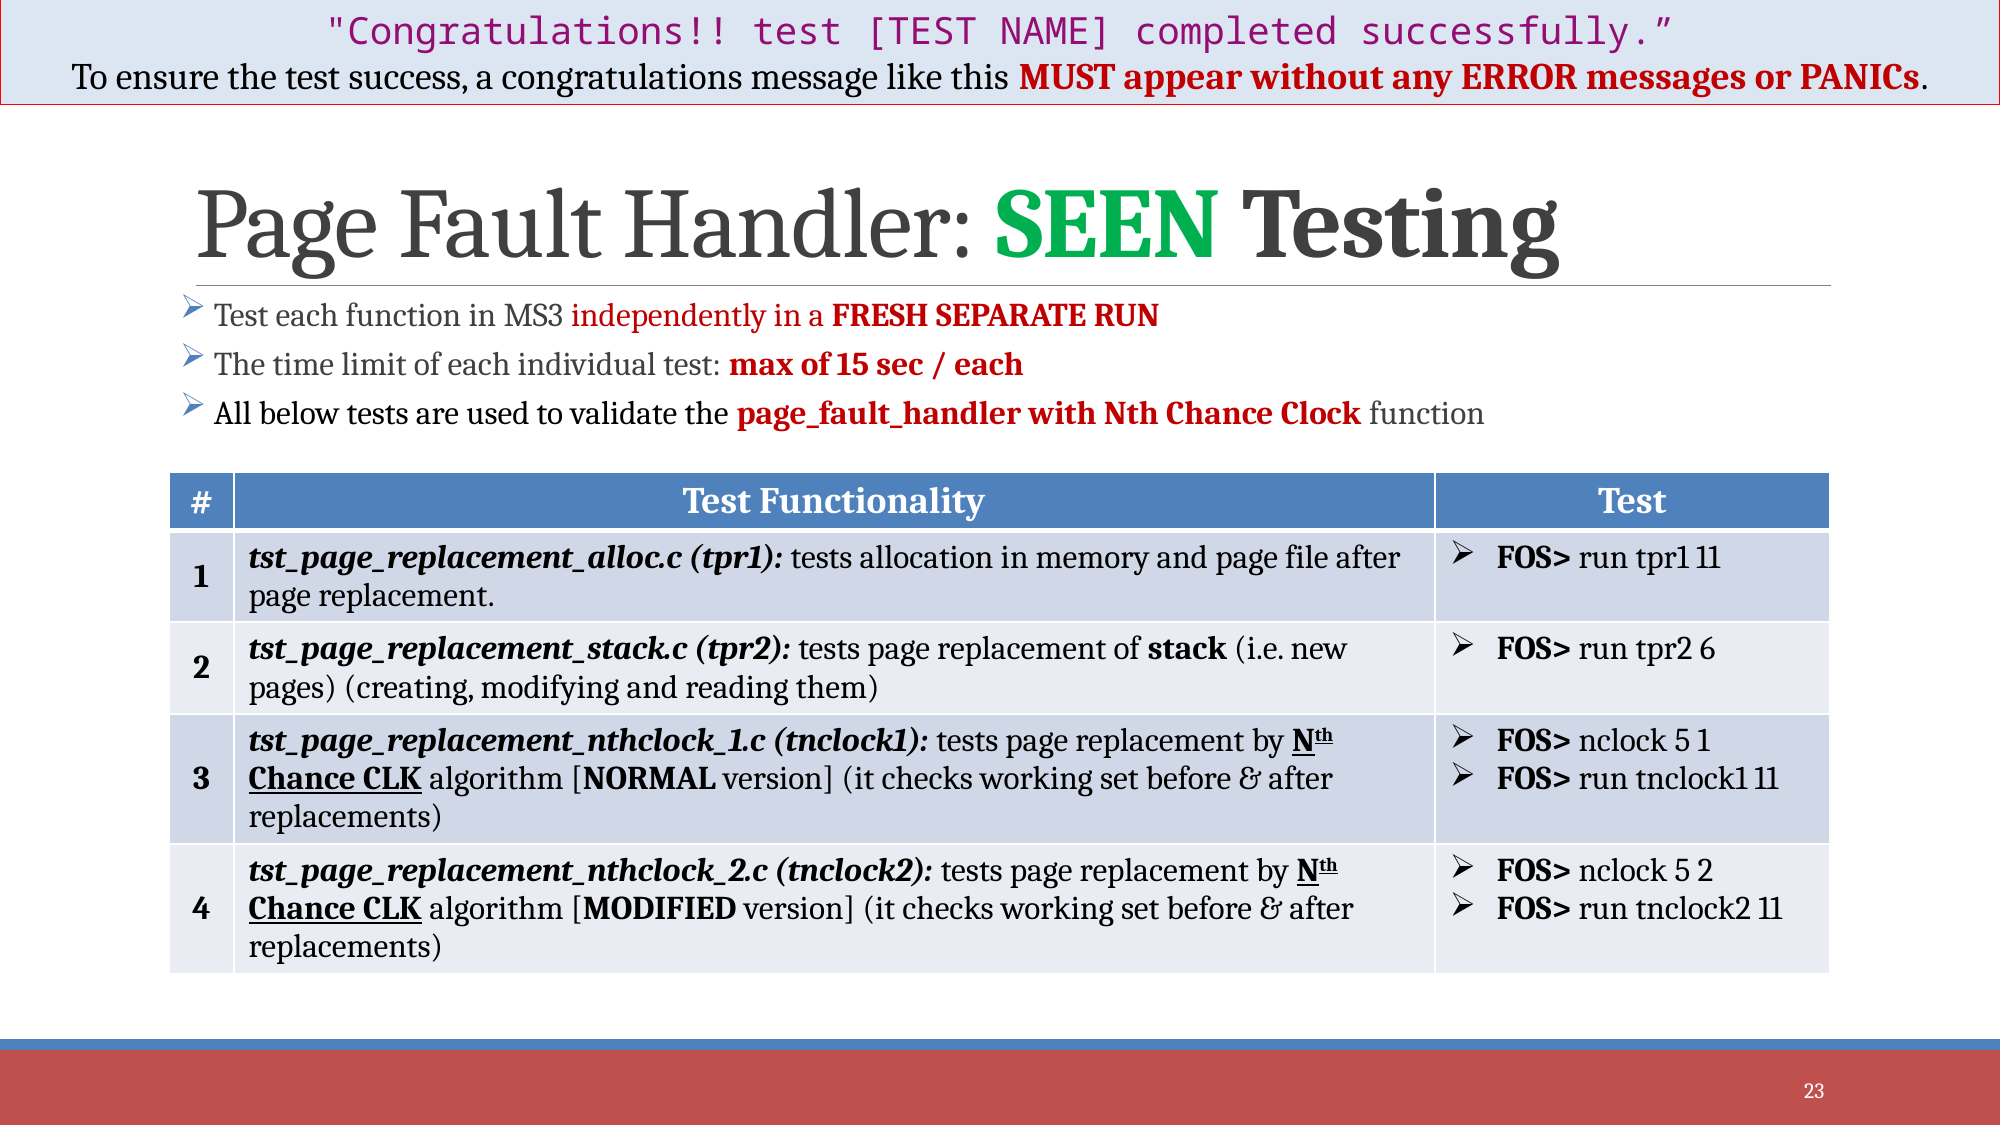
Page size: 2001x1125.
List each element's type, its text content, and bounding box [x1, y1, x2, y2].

table_cell tst_page_replacement_nthclock_2.c (tnclock2): tests page replacement by Nth Chance CLK algorithm [MODIFIED version] (it checks working set before & after replacements) [235, 845, 1434, 973]
slide_number 23 [1624, 1059, 1840, 1120]
table_header # [170, 473, 233, 528]
table_cell tst_page_replacement_nthclock_1.c (tnclock1): tests page replacement by Nth Chance CLK algorithm [NORMAL version] (it checks working set before & after replacements) [235, 715, 1434, 843]
table_cell tst_page_replacement_alloc.c (tpr1): tests allocation in memory and page file after page replacement. [235, 533, 1434, 621]
list Test each function in MS3 independently in a FRESH SEPARATE RUN The time limit of each individual test: max of 15 sec / each All below tests are used to validate the page_fault_handler with Nth Chance Clock function [180, 302, 1830, 471]
table_cell FOS> run tpr2 6 [1436, 623, 1829, 713]
table_cell FOS> nclock 5 1 FOS> run tnclock1 11 [1436, 715, 1829, 843]
table_cell 2 [170, 623, 233, 713]
text_box "Congratulations!! test [TEST NAME] completed successfully.” To ensure the test success, a congratulations message like this MUST appear without any ERROR messages or PANICs. [0, 0, 2000, 105]
table_cell 3 [170, 715, 233, 843]
table_cell FOS> run tpr1 11 [1436, 533, 1829, 621]
table_cell FOS> nclock 5 2 FOS> run tnclock2 11 [1436, 845, 1829, 973]
table_cell 4 [170, 845, 233, 973]
table_header Test Functionality [235, 473, 1434, 528]
table_cell tst_page_replacement_stack.c (tpr2): tests page replacement of stack (i.e. new pages) (creating, modifying and reading them) [235, 623, 1434, 713]
title Page Fault Handler: SEEN Testing [180, 105, 1830, 285]
table_cell 1 [170, 533, 233, 621]
table_header Test [1436, 473, 1829, 528]
